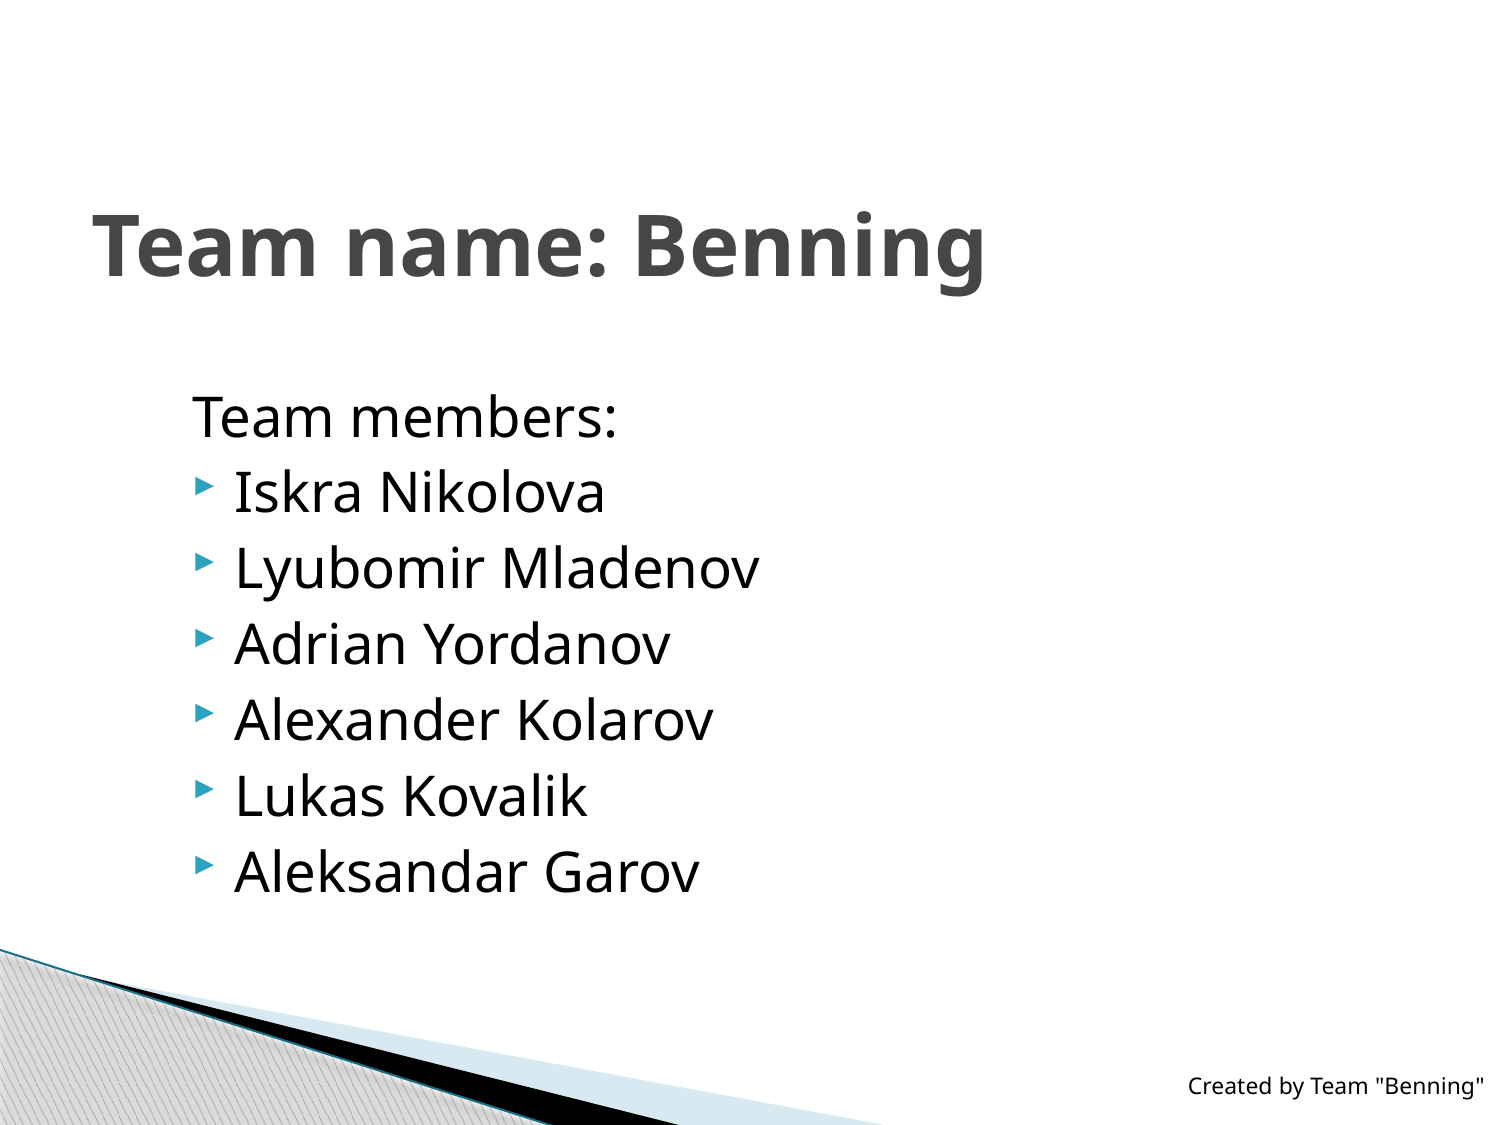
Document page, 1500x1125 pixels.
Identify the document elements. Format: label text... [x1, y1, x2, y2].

footer Created by Team "Benning" [1114, 1046, 1500, 1107]
title Team name: Benning [76, 149, 1427, 337]
list Team members: Iskra Nikolova Lyubomir Mladenov Adrian Yordanov Alexander Kolarov Lukas Kovalik Aleksandar Garov [159, 373, 1425, 986]
